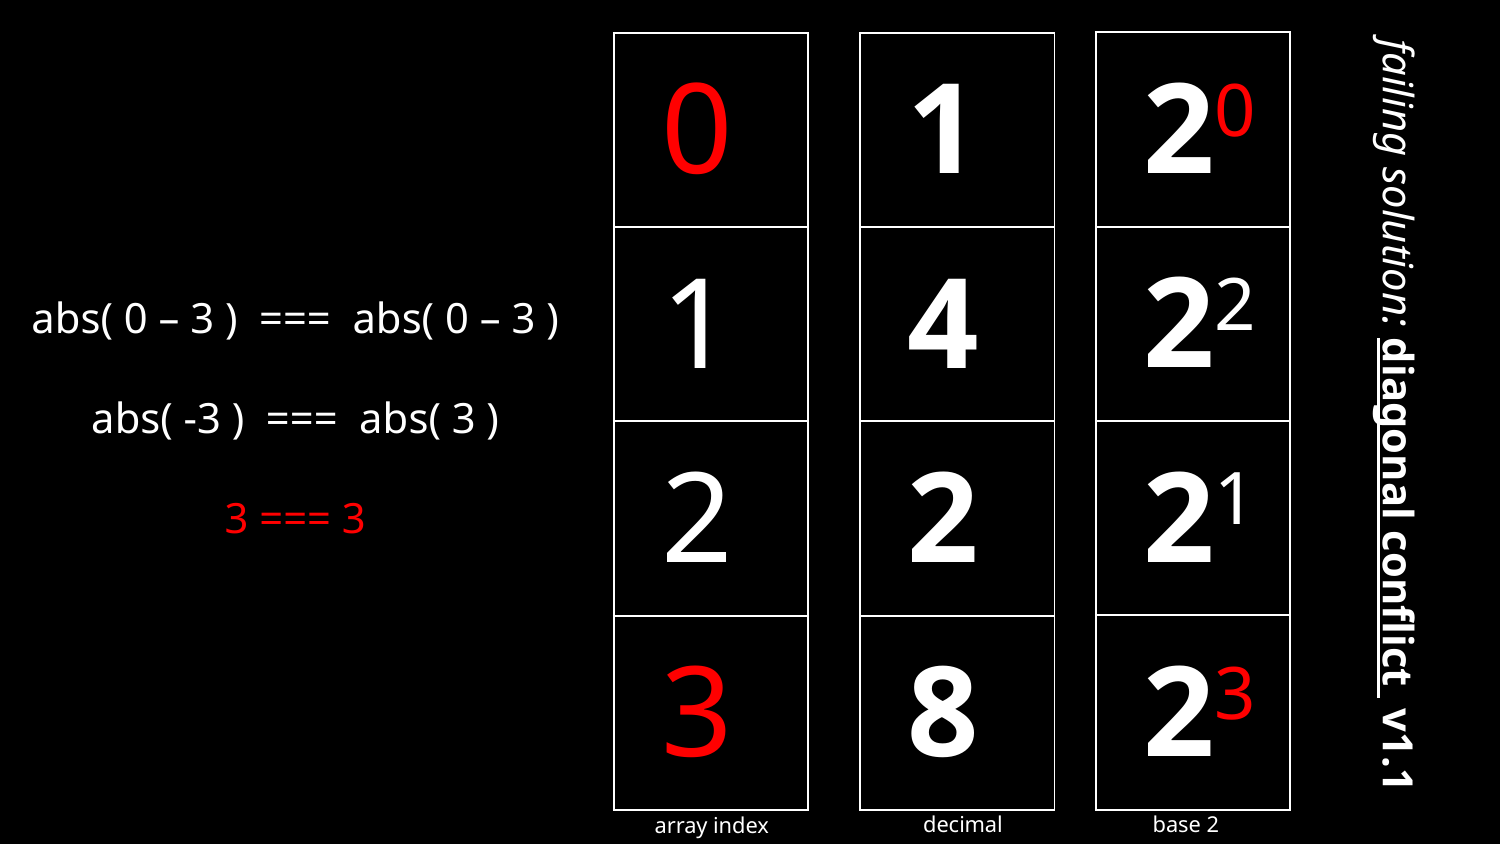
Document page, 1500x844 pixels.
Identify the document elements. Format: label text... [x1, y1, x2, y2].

table_cell 21 [1097, 422, 1289, 614]
table_header 0 [615, 34, 807, 226]
table_cell 4 [861, 228, 1054, 420]
table_header 1 [861, 34, 1054, 226]
table_header 20 [1097, 33, 1289, 226]
table_cell 2 [615, 422, 807, 615]
table_cell 23 [1097, 616, 1289, 809]
table_cell 3 [615, 617, 807, 809]
table_cell 8 [861, 617, 1054, 809]
text_box array index [639, 804, 784, 844]
table_cell 1 [615, 228, 807, 420]
table_cell 22 [1097, 228, 1289, 420]
text_box decimal [908, 803, 1018, 844]
text_box failing solution: diagonal conflict v1.1 [1367, 24, 1432, 807]
table_cell 2 [861, 422, 1054, 615]
text_box abs( 0 – 3 ) === abs( 0 – 3 ) abs( -3 ) === abs( 3 ) 3 === 3 [16, 284, 574, 650]
text_box base 2 [1137, 803, 1235, 844]
